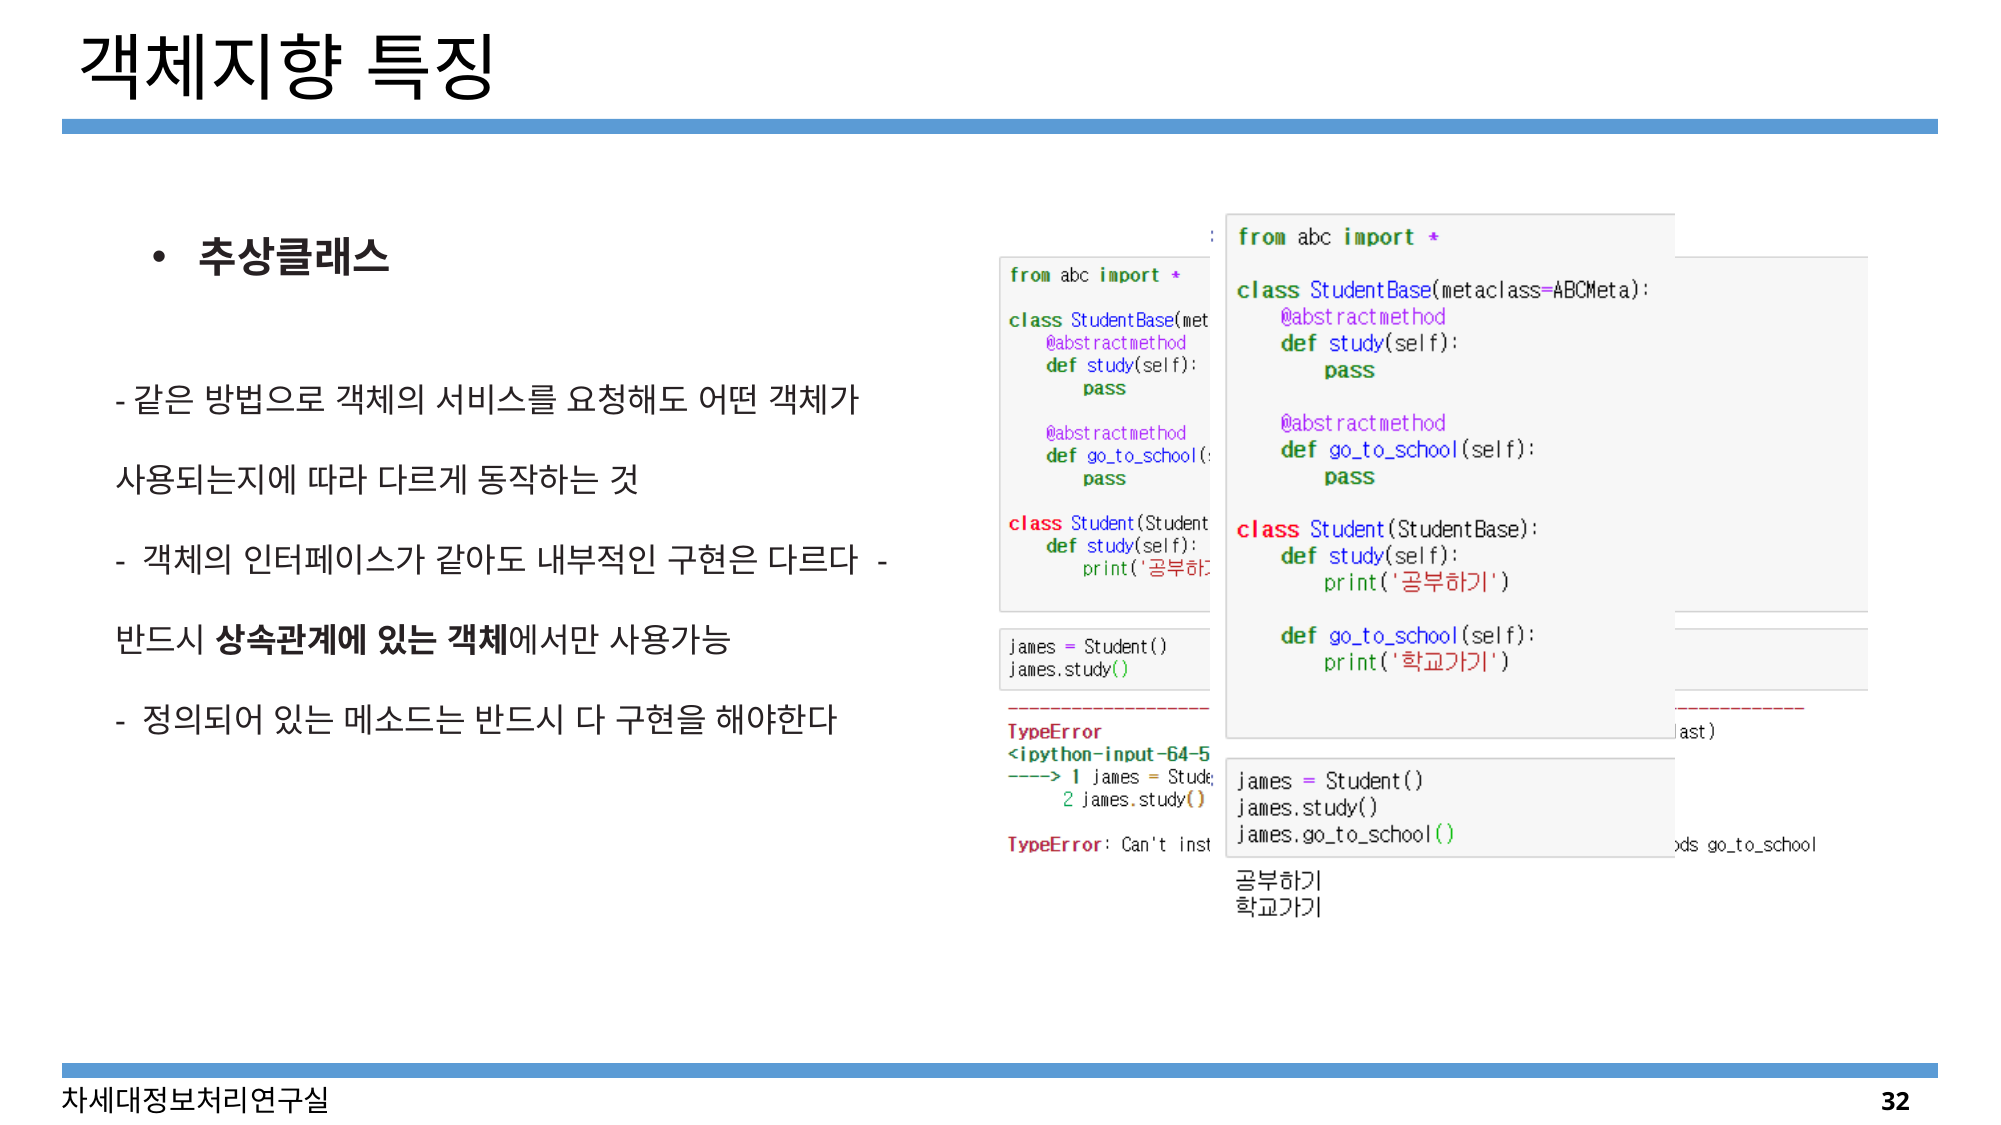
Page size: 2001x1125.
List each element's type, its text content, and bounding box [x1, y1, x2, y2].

text_box 추상클래스 [137, 198, 1210, 289]
picture [990, 195, 1868, 941]
title 객체지향 특징 [62, 24, 1564, 118]
text_box -같은 방법으로 객체의 서비스를 요청해도 어떤 객체가 사용되는지에 따라 다르게 동작하는 것 - 객체의 인터페이스가 같아도 내부적인 구현은 다르다 - 반드시 상속관계에 있는 객체에서만 사용가능 - 정의되어 있는 메소드는 반드시 다 구현을 해야한다 [100, 332, 975, 826]
slide_number 32 [1474, 1080, 1925, 1125]
